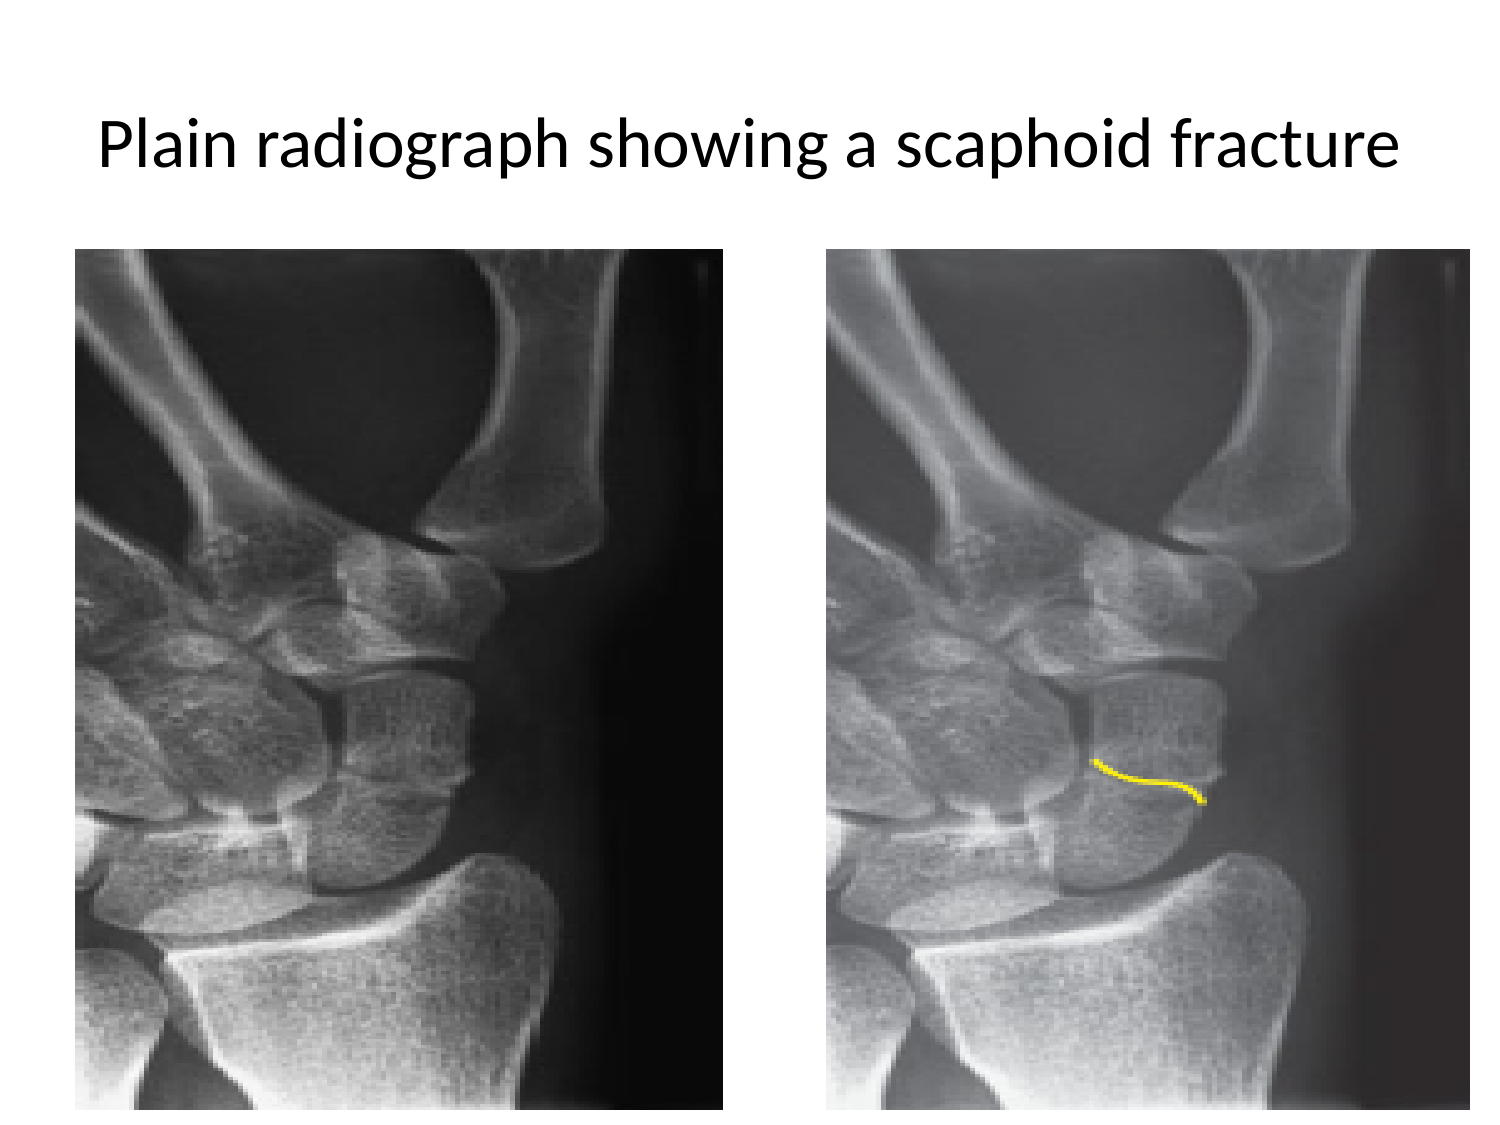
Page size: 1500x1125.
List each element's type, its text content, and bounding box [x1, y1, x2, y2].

title Plain radiograph showing a scaphoid fracture [75, 45, 1425, 233]
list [74, 249, 1476, 1125]
